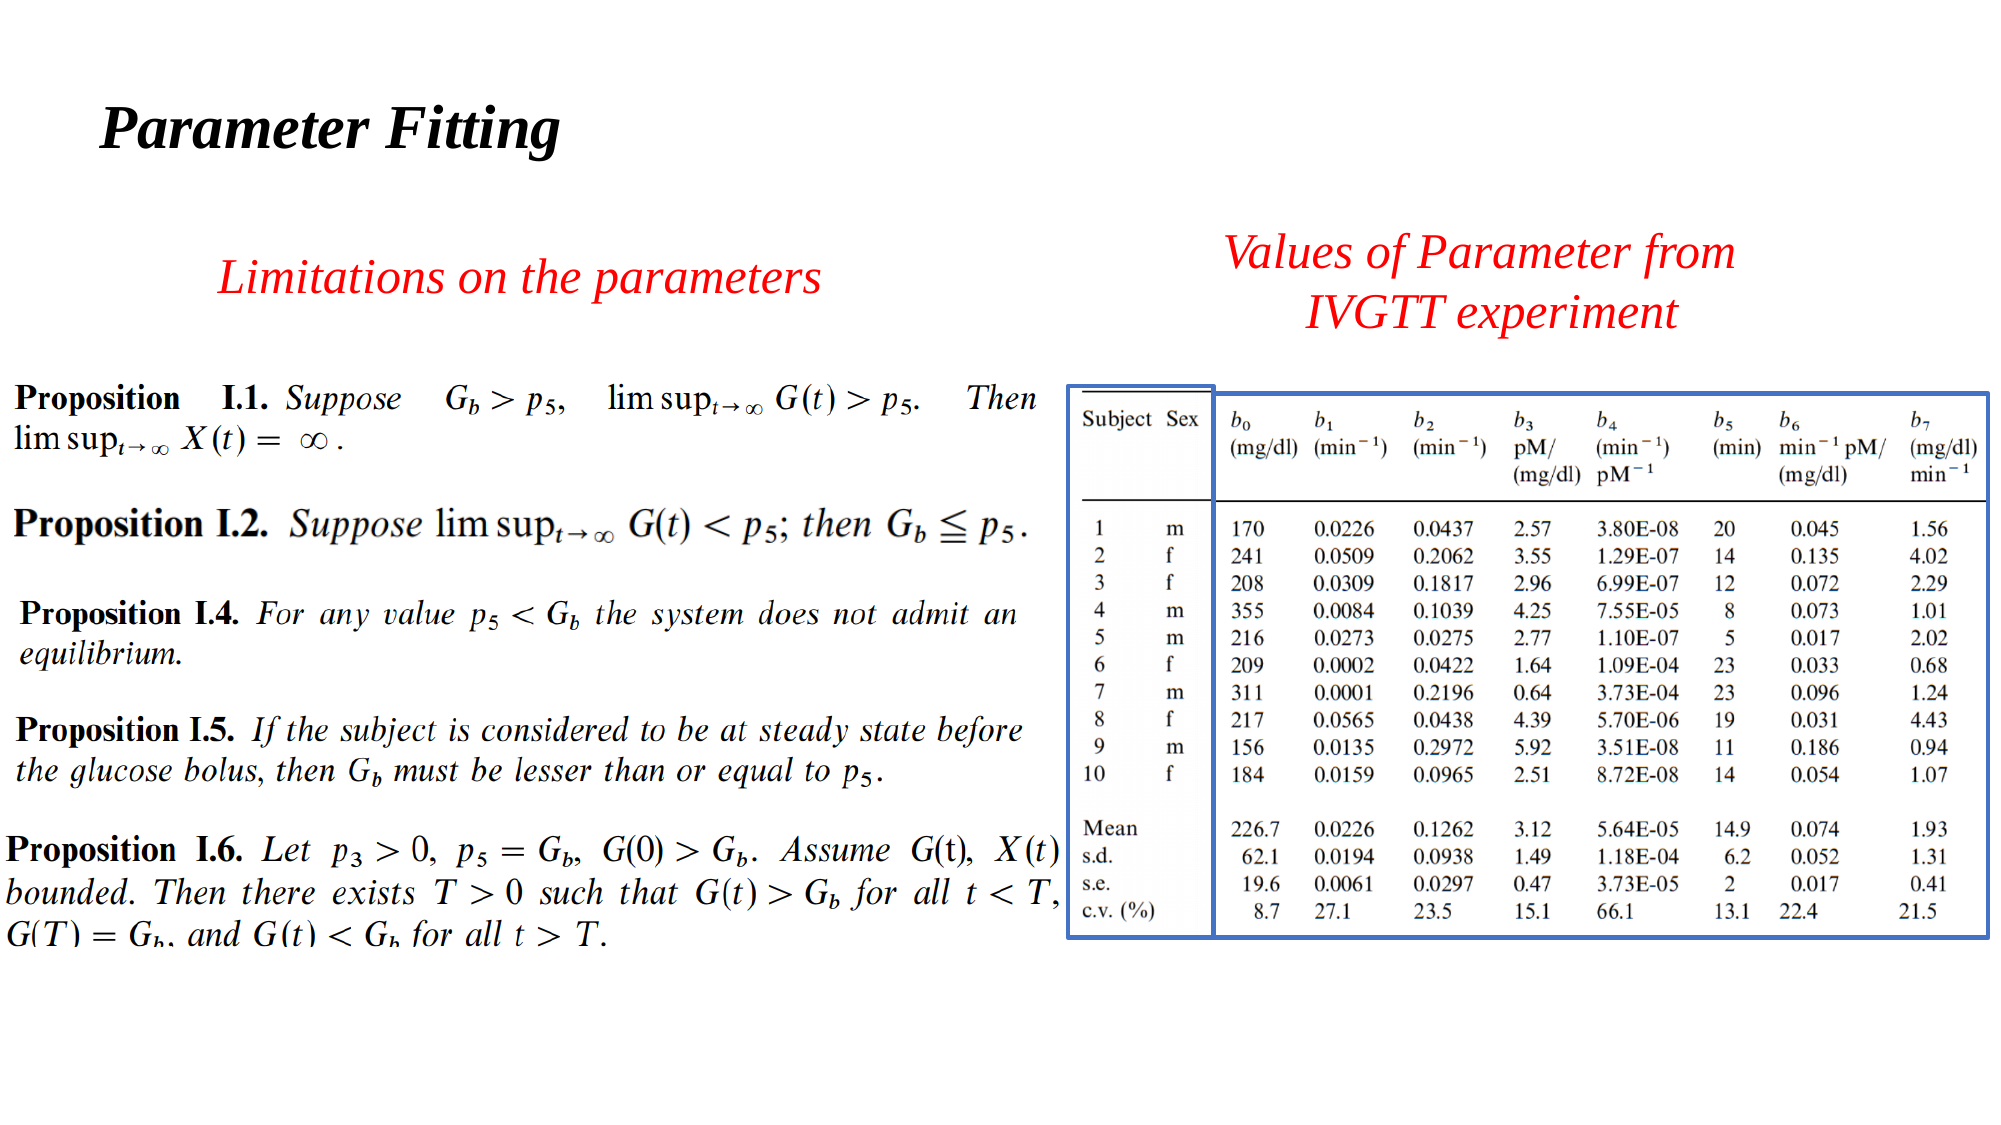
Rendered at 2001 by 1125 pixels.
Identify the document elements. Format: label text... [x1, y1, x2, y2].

title Parameter Fitting [84, 59, 612, 197]
text_box Values of Parameter from IVGTT experiment [985, 211, 1986, 347]
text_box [1070, 388, 1986, 936]
picture [8, 374, 1094, 464]
picture [0, 575, 1041, 791]
picture [0, 833, 1069, 947]
text_box Limitations on the parameters [20, 235, 985, 311]
picture [14, 485, 1046, 567]
